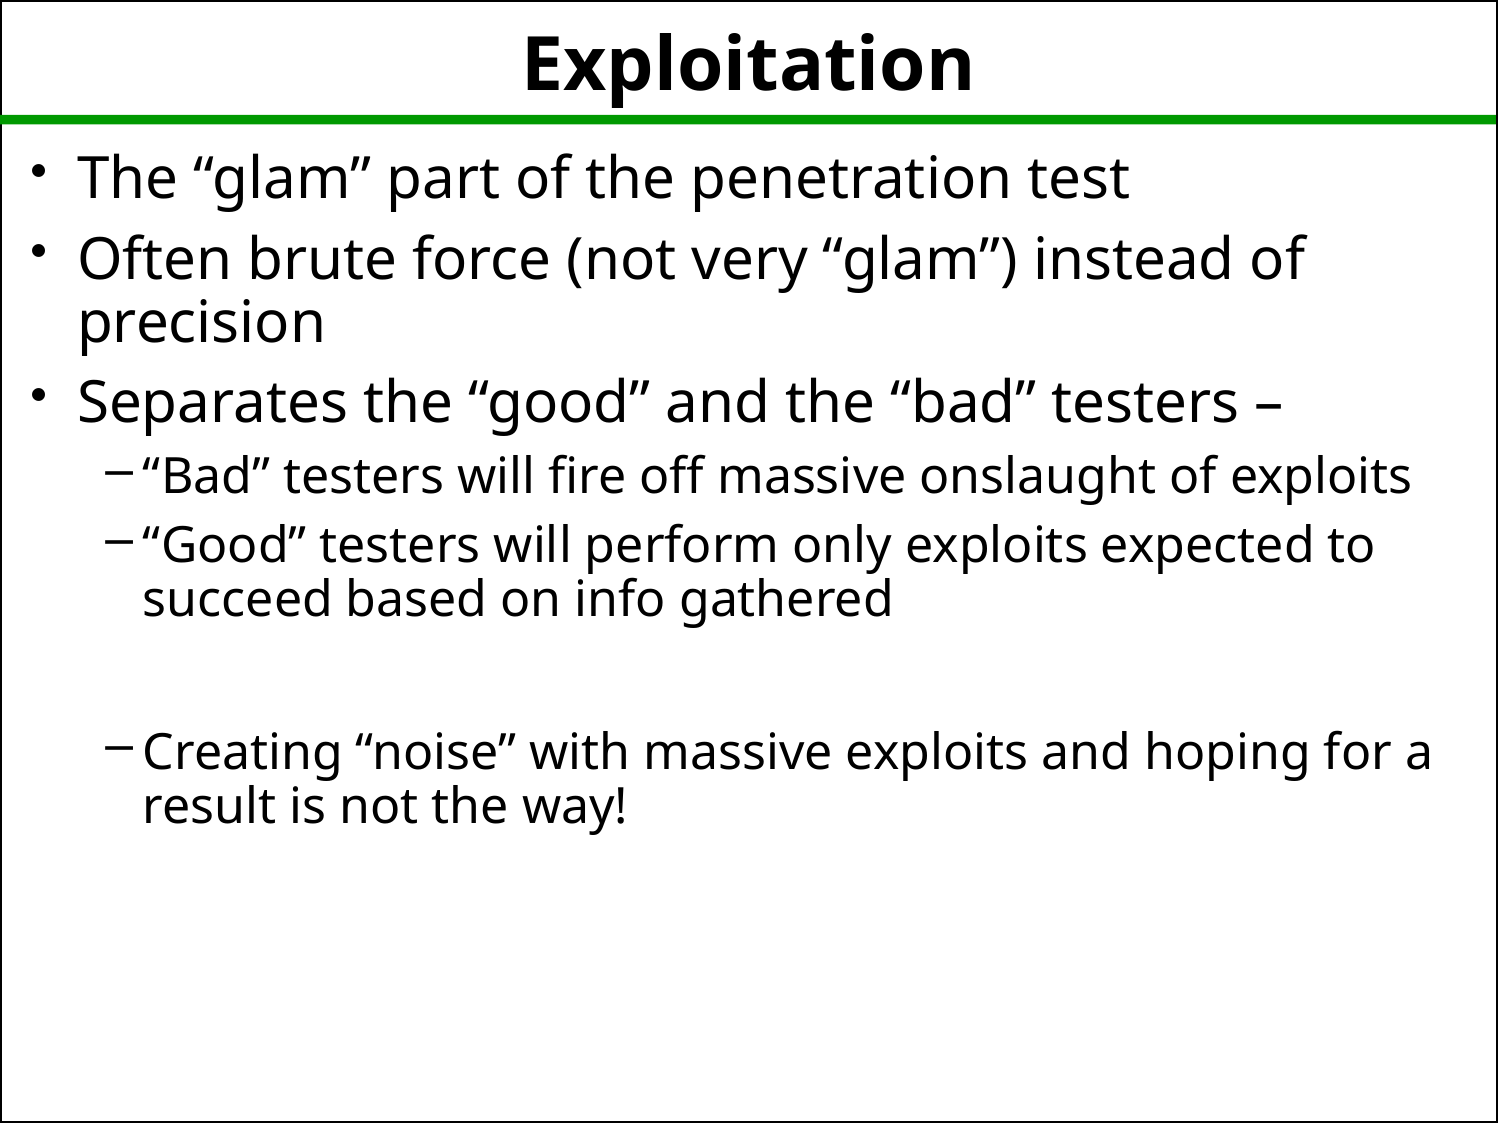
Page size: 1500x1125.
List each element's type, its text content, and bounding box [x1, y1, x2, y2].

title Exploitation [14, 7, 1483, 125]
list The “glam” part of the penetration test Often brute force (not very “glam”) instead of precision Separates the “good” and the “bad” testers – “Bad” testers will fire off massive onslaught of exploits “Good” testers will perform only exploits expected to succeed based on info gathered Creating “noise” with massive exploits and hoping for a result is not the way! [15, 141, 1485, 1074]
